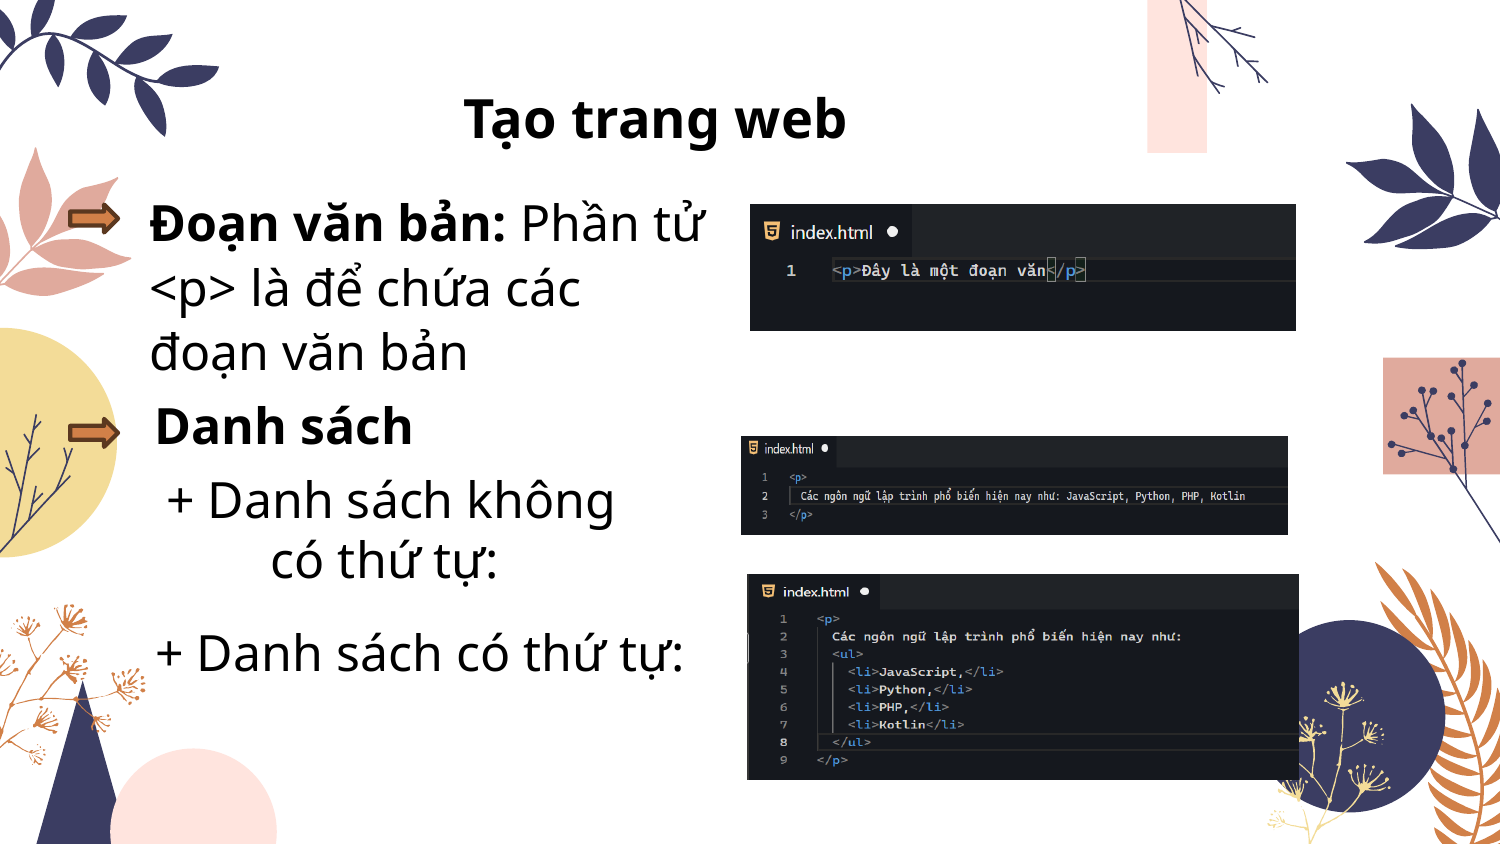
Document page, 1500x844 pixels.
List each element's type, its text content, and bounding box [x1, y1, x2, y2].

text_box [68, 416, 121, 449]
picture [741, 435, 1288, 535]
picture [746, 574, 1299, 780]
text_box + Danh sách có thứ tự: [134, 614, 719, 689]
text_box + Danh sách không có thứ tự: [139, 460, 644, 596]
text_box [68, 202, 121, 235]
text_box Tạo trang web [285, 76, 1026, 157]
text_box Danh sách [139, 387, 968, 462]
picture [749, 204, 1296, 331]
text_box Đoạn văn bản: Phần tử <p> là để chứa các đoạn văn bản [134, 180, 727, 388]
